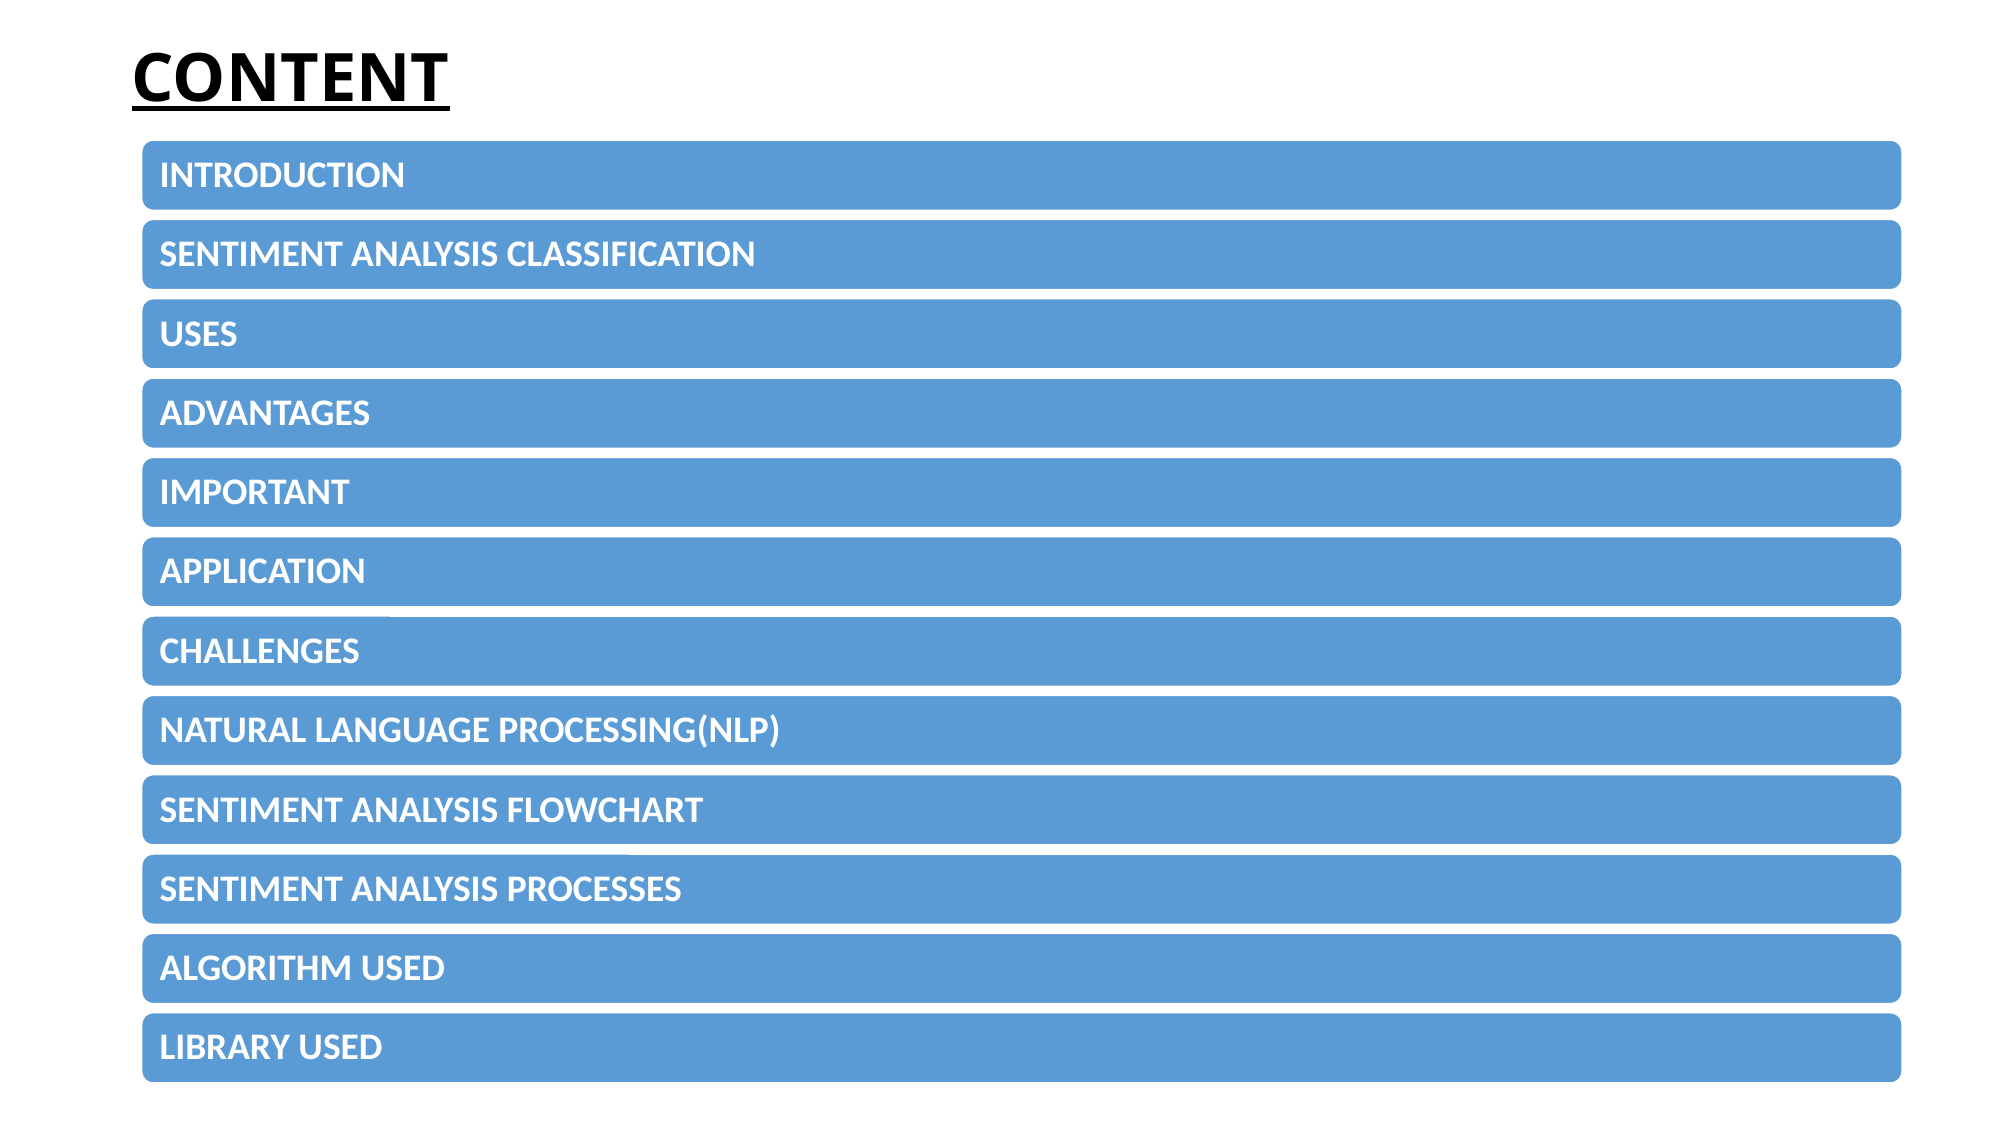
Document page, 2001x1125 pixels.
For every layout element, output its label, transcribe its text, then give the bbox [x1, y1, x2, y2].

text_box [141, 122, 1903, 1101]
title CONTENT [116, 36, 694, 124]
